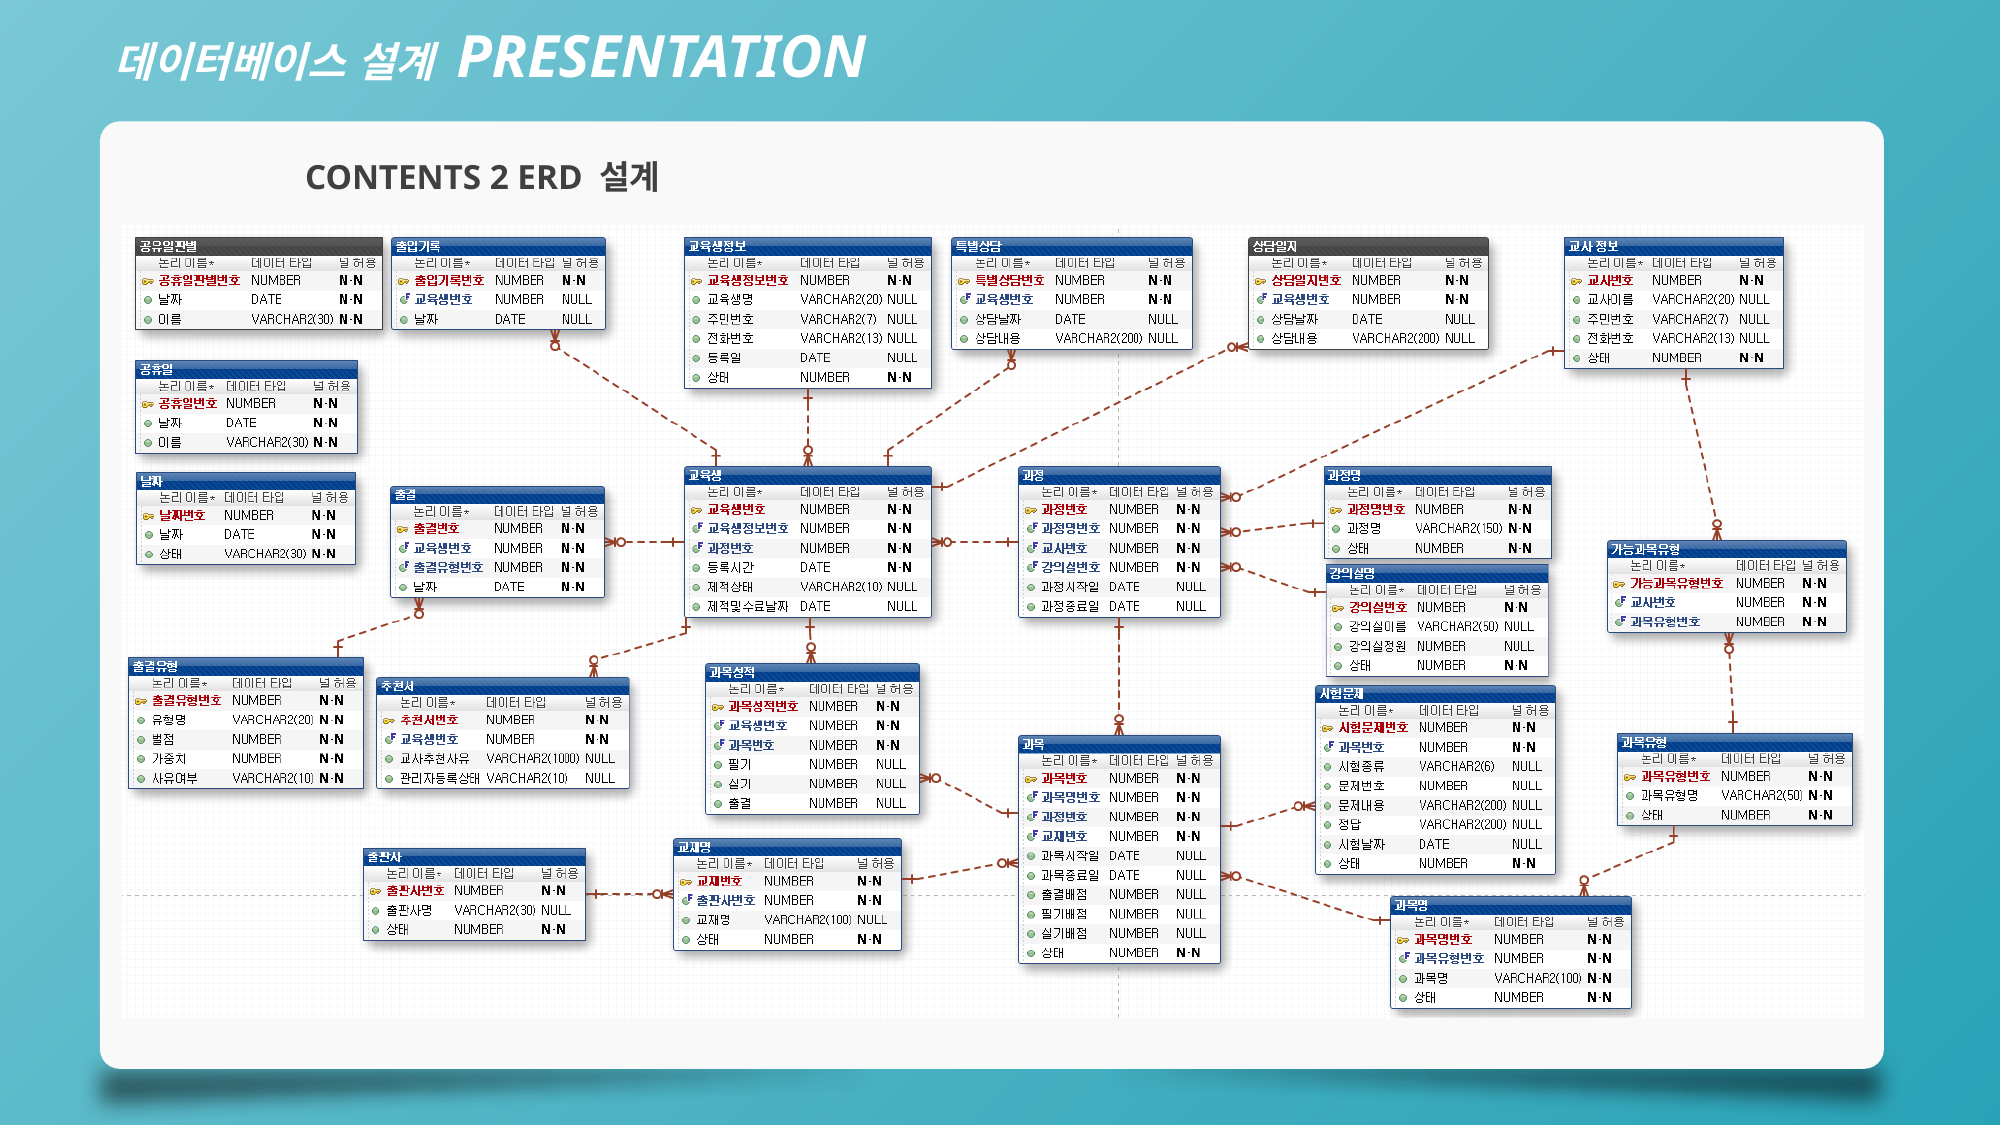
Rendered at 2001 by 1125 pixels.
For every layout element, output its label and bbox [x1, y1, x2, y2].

picture [122, 225, 1865, 1018]
text_box [80, 11, 1900, 1125]
